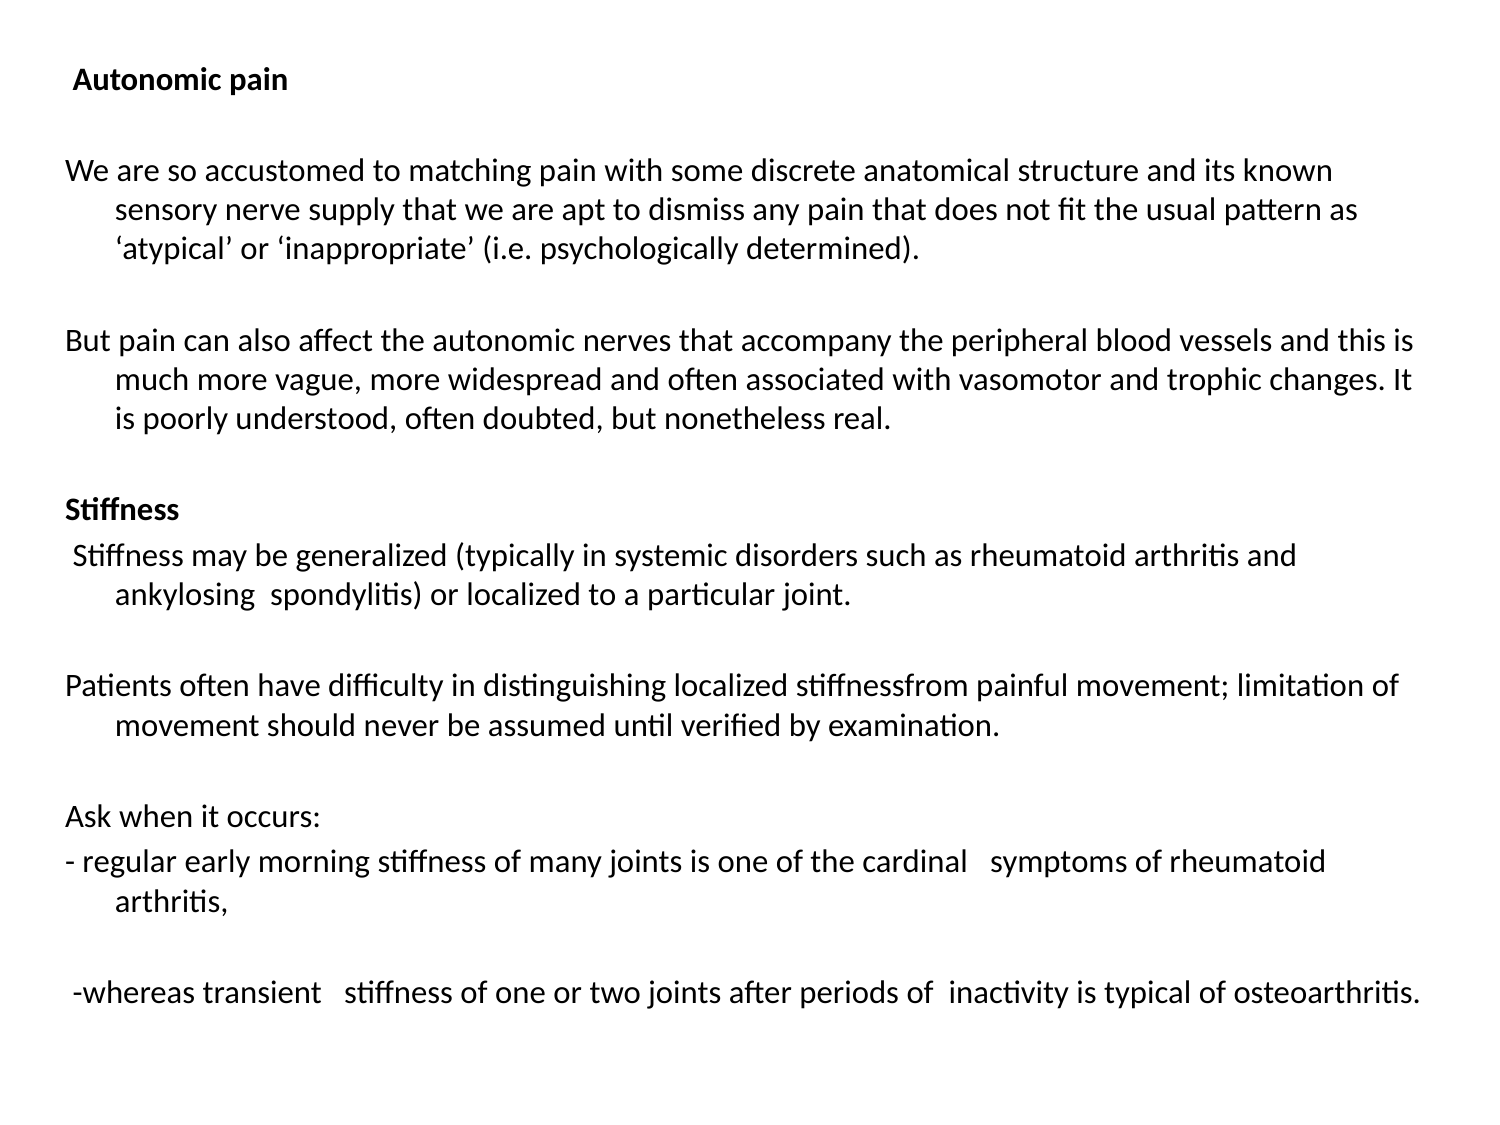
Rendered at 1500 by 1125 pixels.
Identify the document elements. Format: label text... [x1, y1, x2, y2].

list Autonomic pain We are so accustomed to matching pain with some discrete anatomical structure and its known sensory nerve supply that we are apt to dismiss any pain that does not fit the usual pattern as ‘atypical’ or ‘inappropriate’ (i.e. psychologically determined). But pain can also affect the autonomic nerves that accompany the peripheral blood vessels and this is much more vague, more widespread and often associated with vasomotor and trophic changes. It is poorly understood, often doubted, but nonetheless real. Stiffness Stiffness may be generalized (typically in systemic disorders such as rheumatoid arthritis and ankylosing spondylitis) or localized to a particular joint. Patients often have difficulty in distinguishing localized stiffnessfrom painful movement; limitation of movement should never be assumed until verified by examination. Ask when it occurs: - regular early morning stiffness of many joints is one of the cardinal symptoms of rheumatoid arthritis, -whereas transient stiffness of one or two joints after periods of inactivity is typical of osteoarthritis. [50, 50, 1450, 1063]
